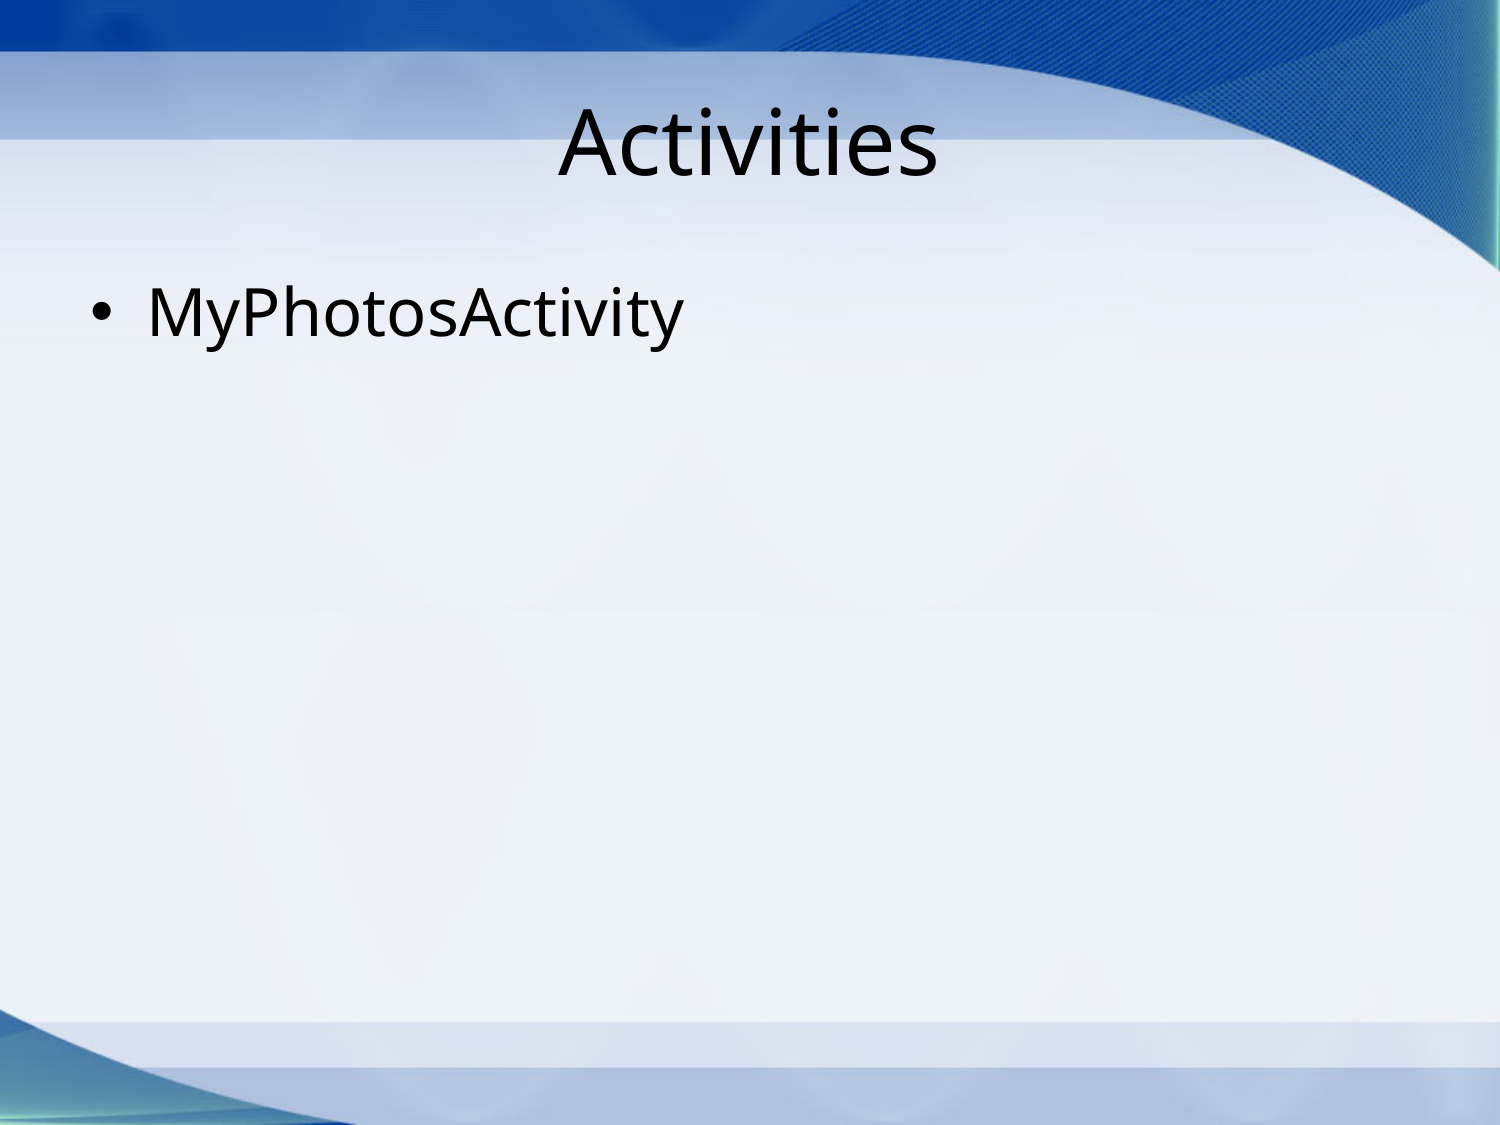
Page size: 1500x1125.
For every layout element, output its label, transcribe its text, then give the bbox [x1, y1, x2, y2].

list MyPhotosActivity [75, 262, 1425, 1005]
picture [0, 0, 1500, 1125]
title Activities [75, 45, 1425, 233]
